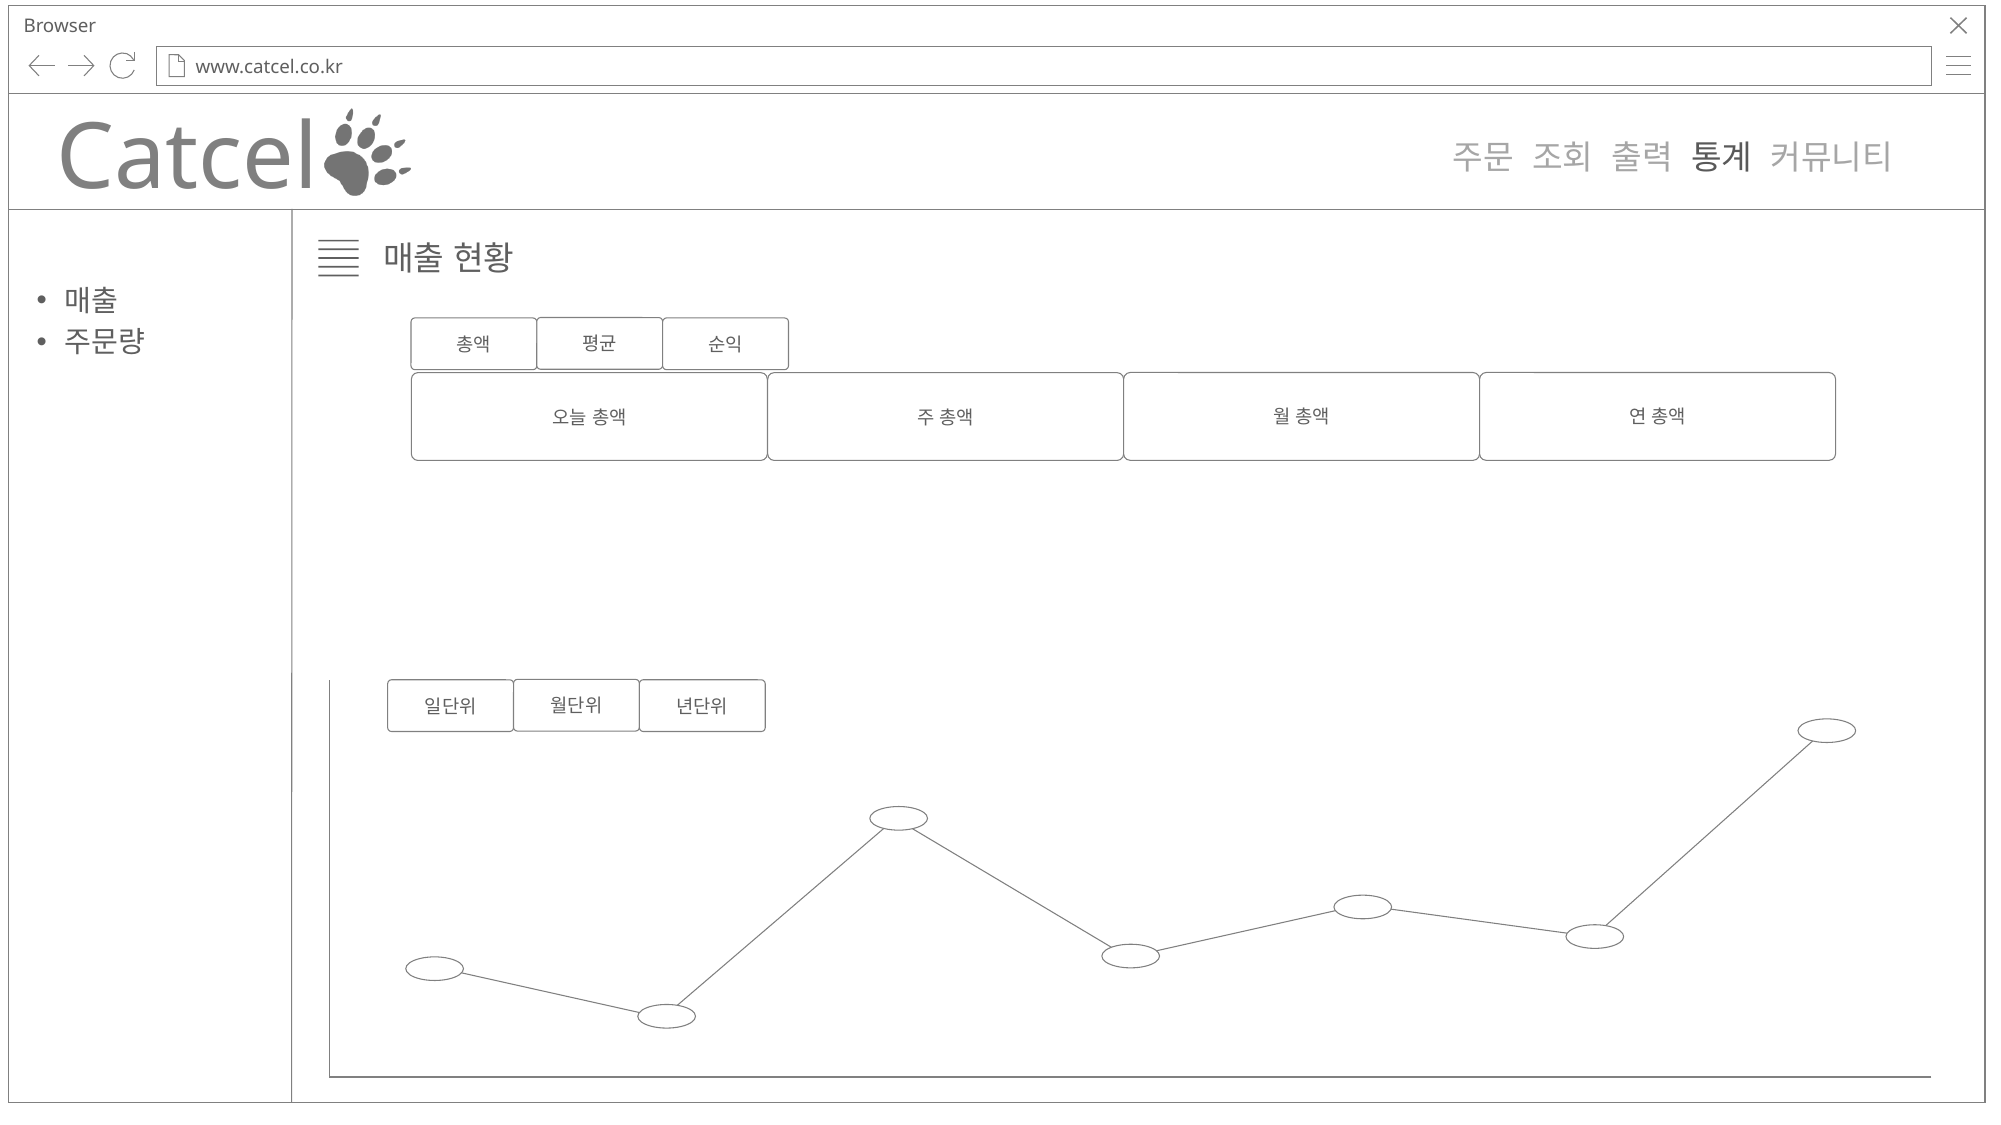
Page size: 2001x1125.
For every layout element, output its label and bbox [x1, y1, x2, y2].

picture [323, 108, 411, 196]
text_box [329, 679, 1932, 1077]
text_box [8, 5, 1986, 1103]
